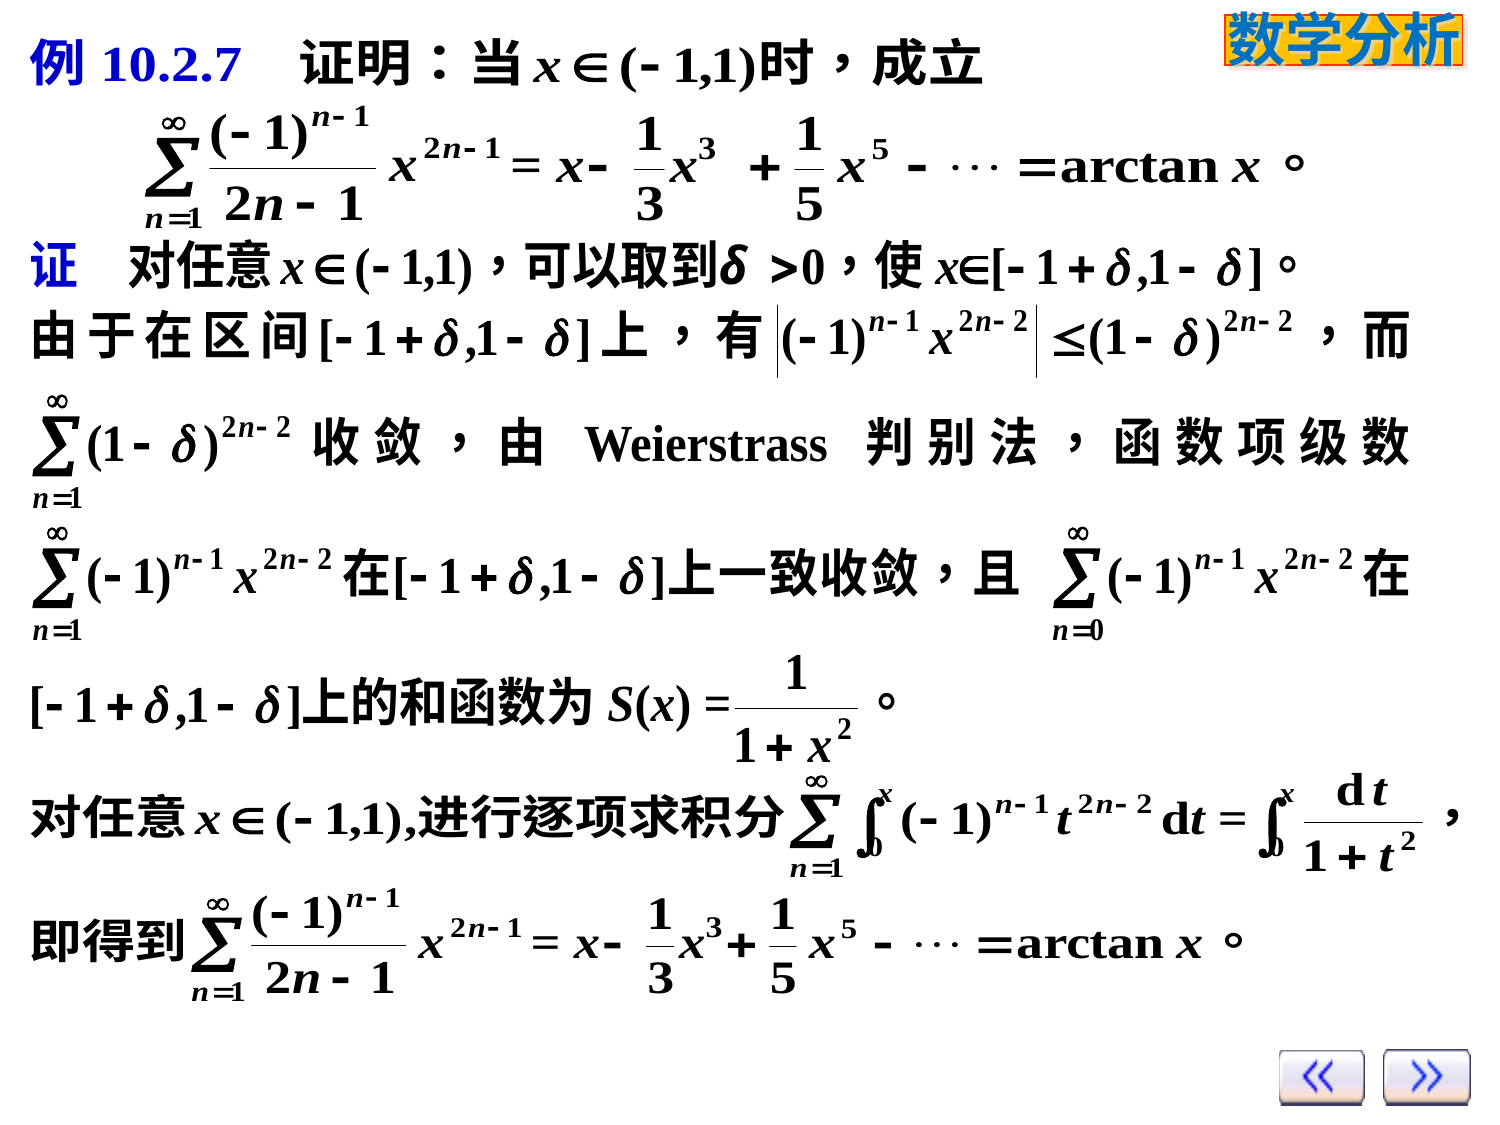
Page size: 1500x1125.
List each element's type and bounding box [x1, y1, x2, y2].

text_box [29, 763, 1459, 1059]
text_box [29, 30, 1436, 291]
text_box [29, 231, 1412, 791]
picture [1383, 1049, 1471, 1106]
picture [1279, 1059, 1365, 1106]
